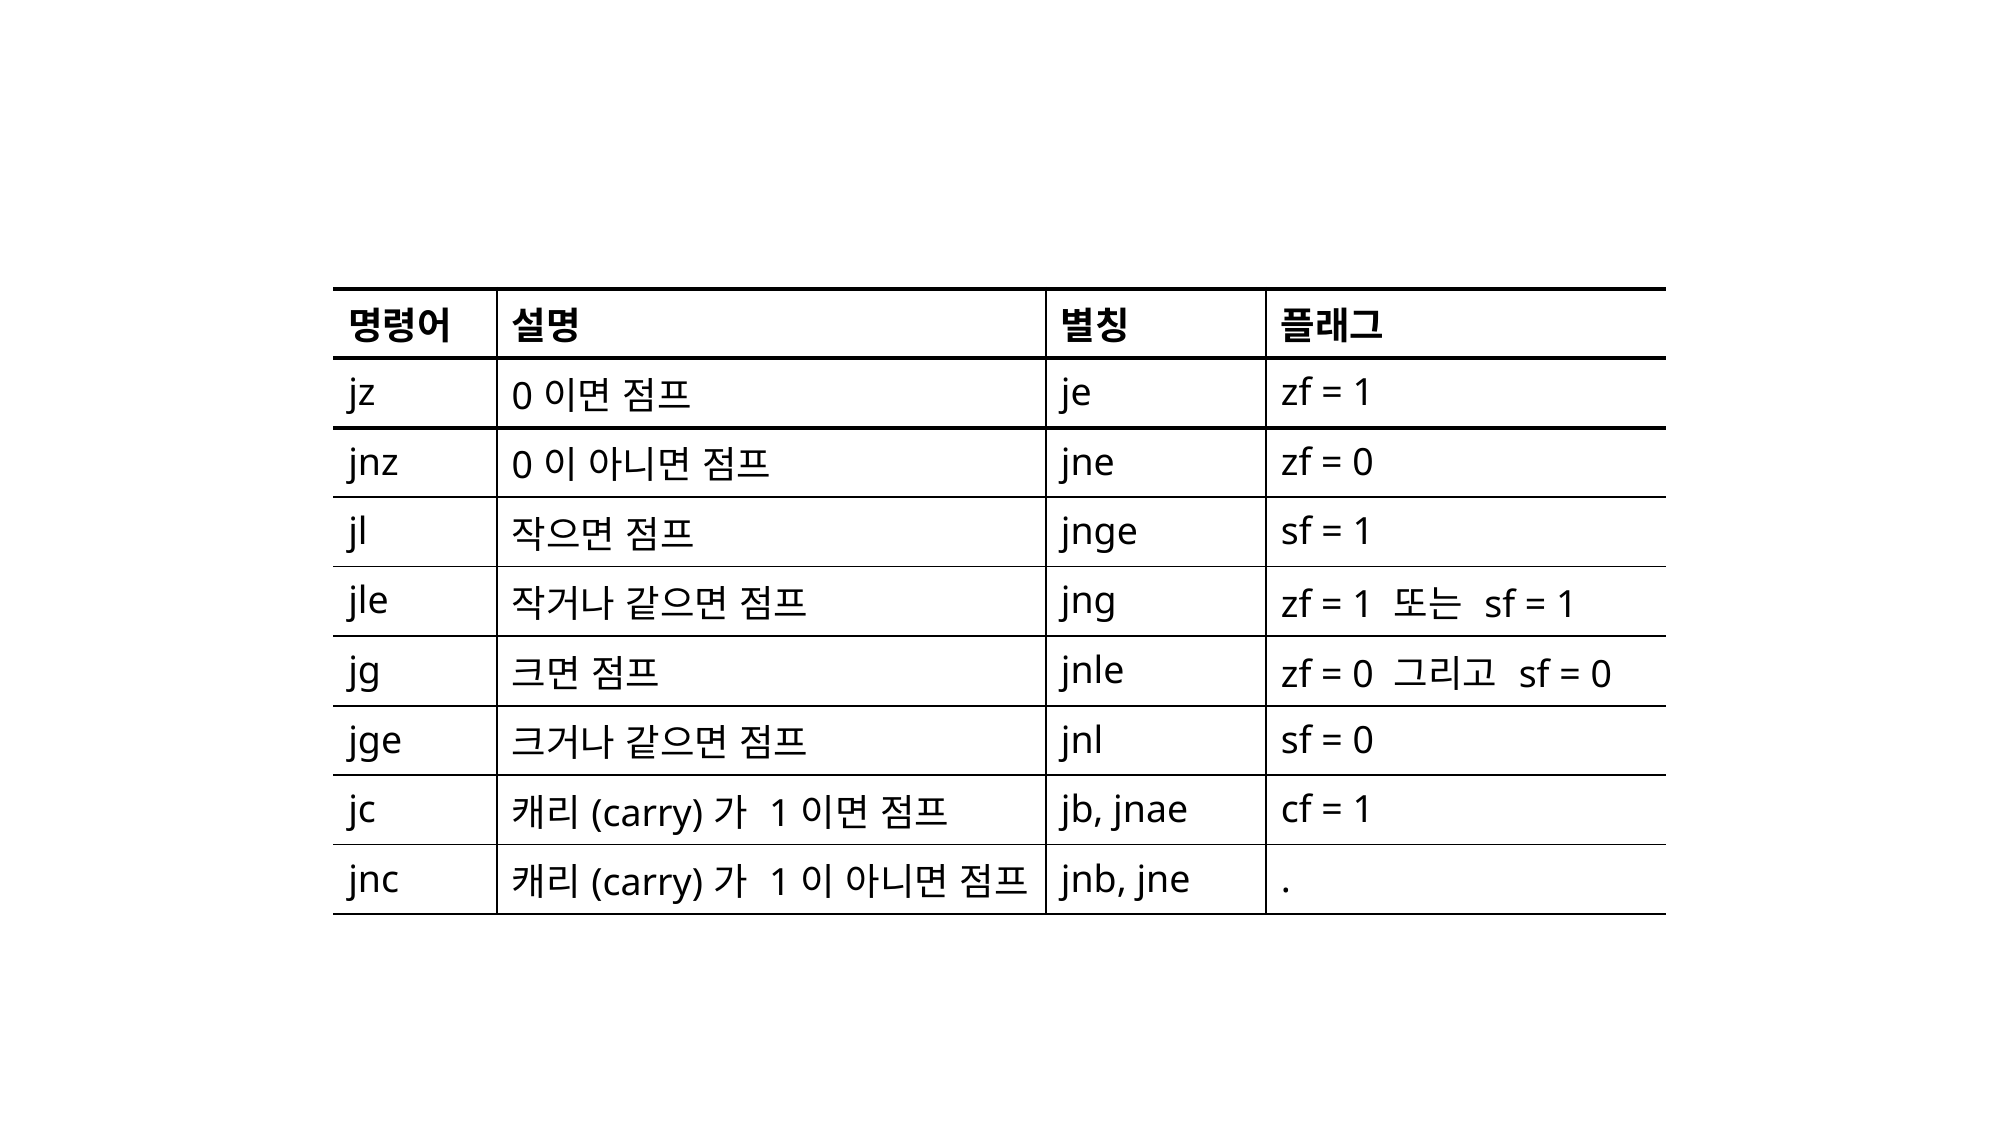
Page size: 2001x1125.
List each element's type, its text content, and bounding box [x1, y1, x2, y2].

table_cell 캐리(carry)가 1이면 점프 [498, 776, 1045, 844]
table_cell zf = 0 그리고 sf = 0 [1267, 637, 1666, 705]
table_cell 캐리(carry)가 1이 아니면 점프 [498, 845, 1045, 913]
table_cell jnb, jne [1047, 845, 1265, 913]
table_cell 크면 점프 [498, 637, 1045, 705]
table_cell jng [1047, 567, 1265, 635]
table_cell zf = 1 [1267, 360, 1666, 426]
table_header 별칭 [1047, 291, 1265, 356]
table_cell sf = 0 [1267, 707, 1666, 774]
table_header 명령어 [333, 291, 496, 356]
table_cell jb, jnae [1047, 776, 1265, 844]
table_cell 크거나 같으면 점프 [498, 707, 1045, 774]
table_cell jc [333, 776, 496, 844]
table_cell jle [333, 567, 496, 635]
table_cell . [1267, 845, 1666, 913]
table_cell je [1047, 360, 1265, 426]
table_cell jnc [333, 845, 496, 913]
table_cell zf = 1 또는 sf = 1 [1267, 567, 1666, 635]
table_cell jnz [333, 430, 496, 496]
table_cell jnl [1047, 707, 1265, 774]
table_cell zf = 0 [1267, 430, 1666, 496]
table_cell 작거나 같으면 점프 [498, 567, 1045, 635]
table_cell jnge [1047, 498, 1265, 566]
table_cell jge [333, 707, 496, 774]
table_header 설명 [498, 291, 1045, 356]
table_cell sf = 1 [1267, 498, 1666, 566]
table_cell 0이 아니면 점프 [498, 430, 1045, 496]
table_cell jnle [1047, 637, 1265, 705]
table_cell 0이면 점프 [498, 360, 1045, 426]
table_cell jl [333, 498, 496, 566]
table_header 플래그 [1267, 291, 1666, 356]
table_cell jz [333, 360, 496, 426]
table_cell 작으면 점프 [498, 498, 1045, 566]
table_cell cf = 1 [1267, 776, 1666, 844]
table_cell jne [1047, 430, 1265, 496]
table_cell jg [333, 637, 496, 705]
